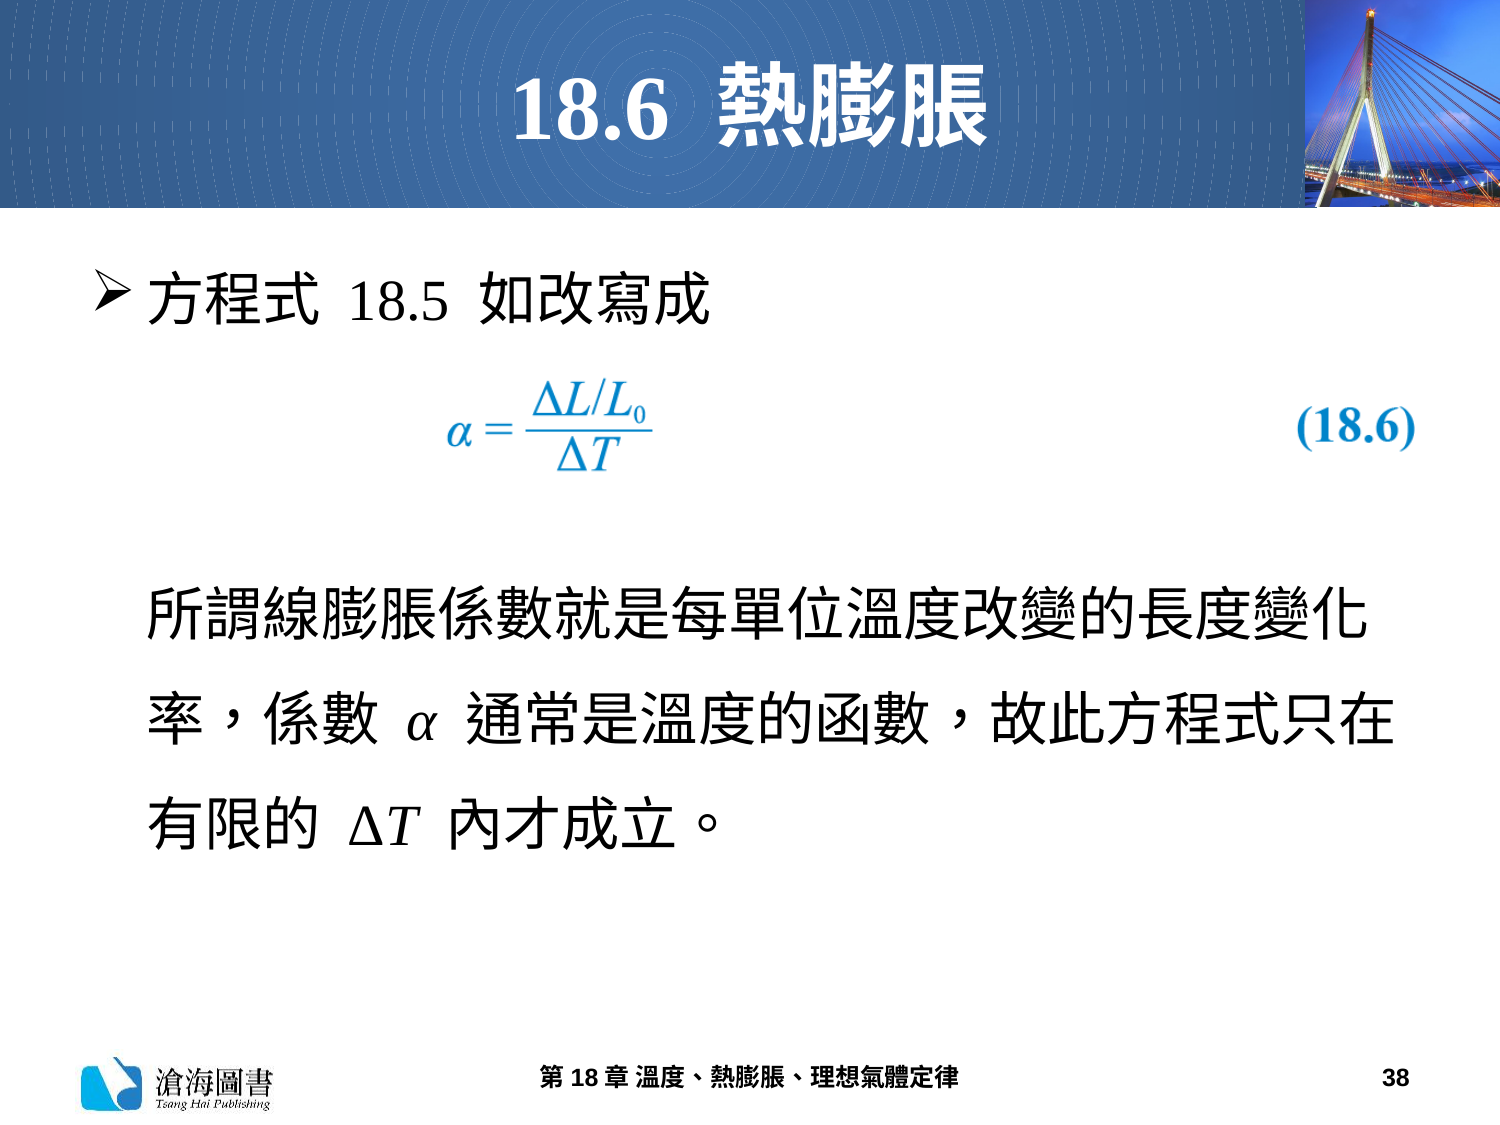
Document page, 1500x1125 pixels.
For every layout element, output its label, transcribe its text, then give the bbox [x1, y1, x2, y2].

picture [75, 1049, 274, 1118]
picture [1305, 0, 1500, 207]
title 18.6 熱膨脹 [75, 21, 1425, 185]
list 方程式 18.5 如改寫成 所謂線膨脹係數就是每單位溫度改變的長度變化率，係數 α 通常是溫度的函數，故此方程式只在有限的 ΔT 內才成立。 [75, 219, 1425, 1043]
slide_number 38 [1074, 1046, 1425, 1107]
picture [413, 361, 1428, 487]
footer 第18章 溫度、熱膨脹、理想氣體定律 [512, 1046, 988, 1107]
